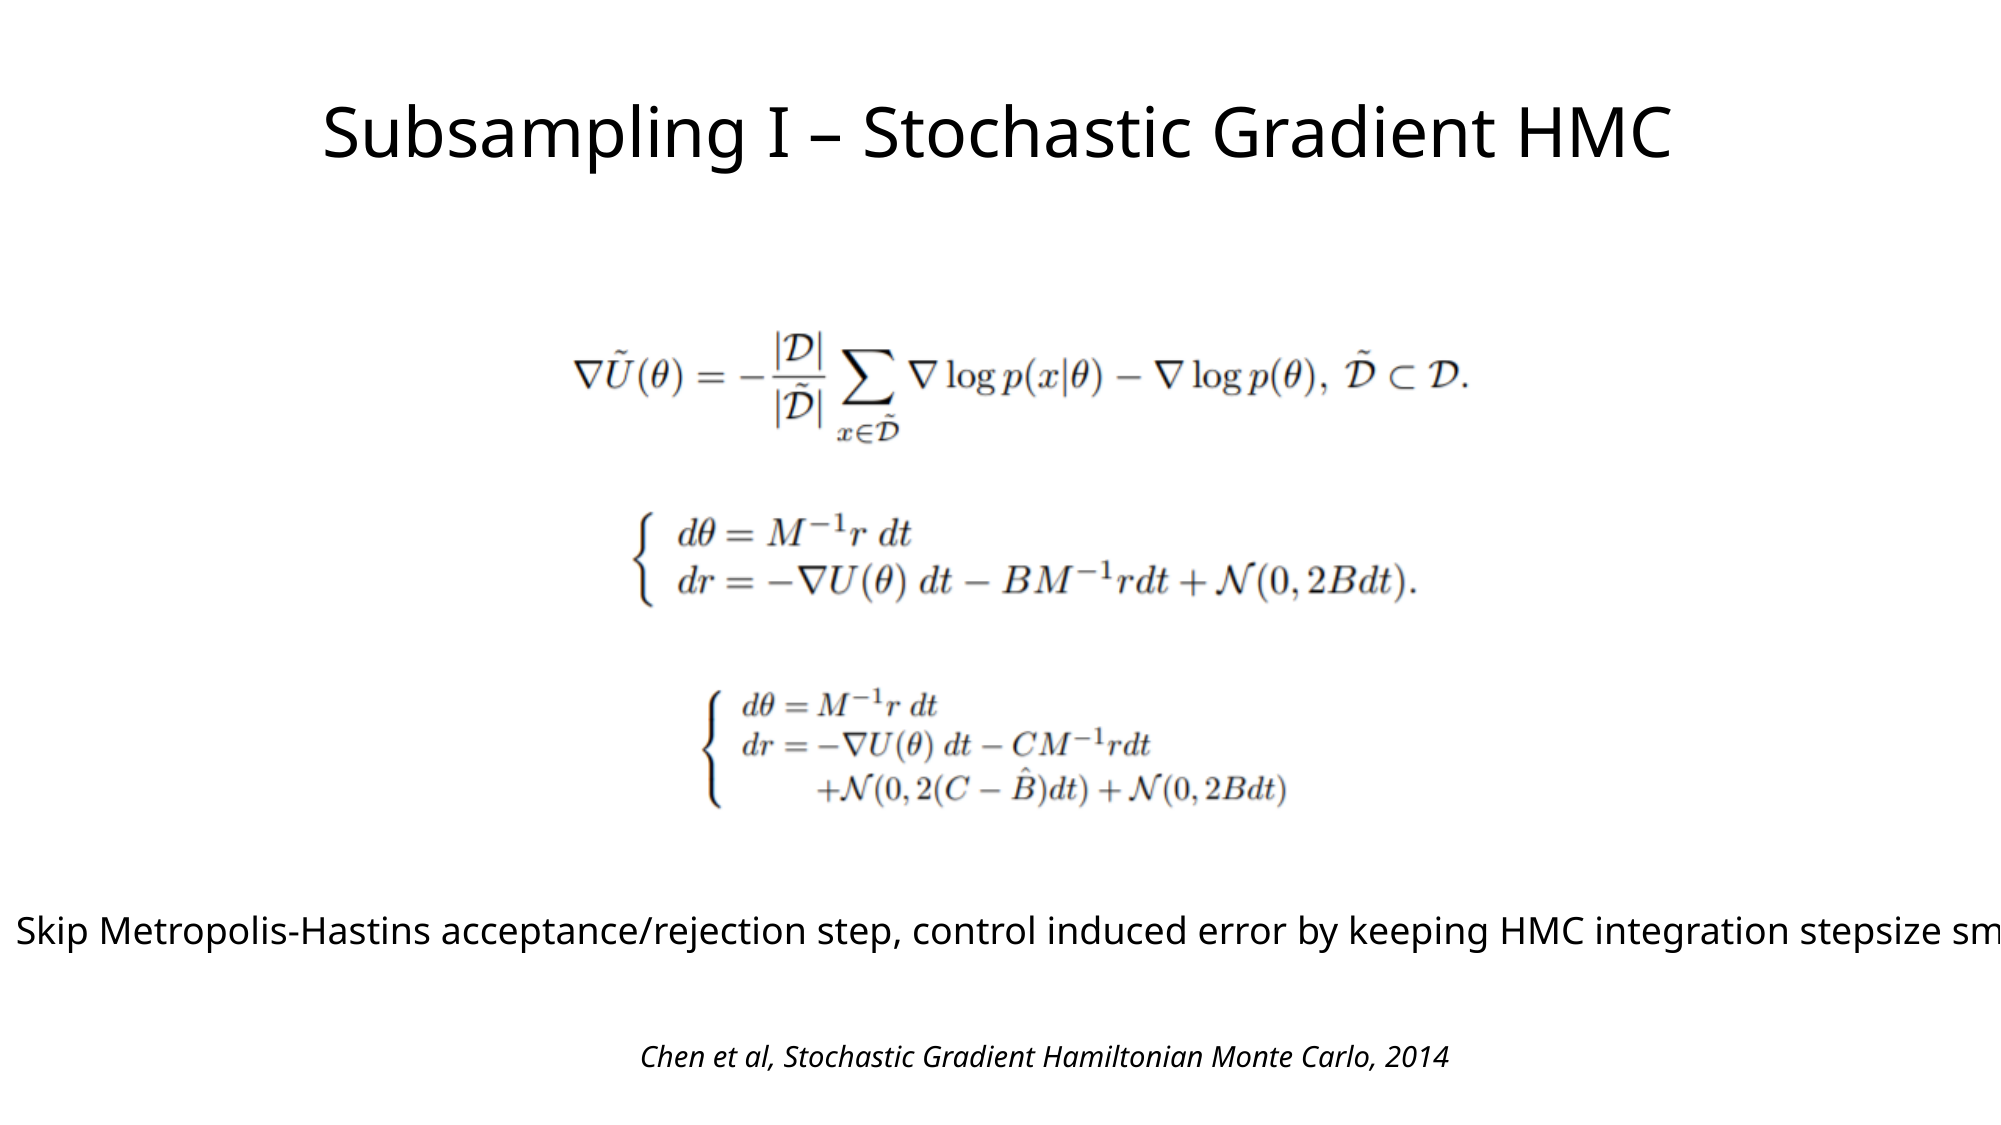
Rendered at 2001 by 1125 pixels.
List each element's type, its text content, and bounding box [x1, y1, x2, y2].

picture [682, 670, 1312, 829]
text_box Chen et al, Stochastic Gradient Hamiltonian Monte Carlo, 2014 [625, 1031, 1465, 1081]
text_box Skip Metropolis-Hastins acceptance/rejection step, control induced error by keeping HMC integration stepsize small [1, 899, 2000, 960]
picture [550, 290, 1492, 447]
picture [611, 476, 1431, 632]
text_box Subsampling I – Stochastic Gradient HMC [236, 68, 1763, 201]
